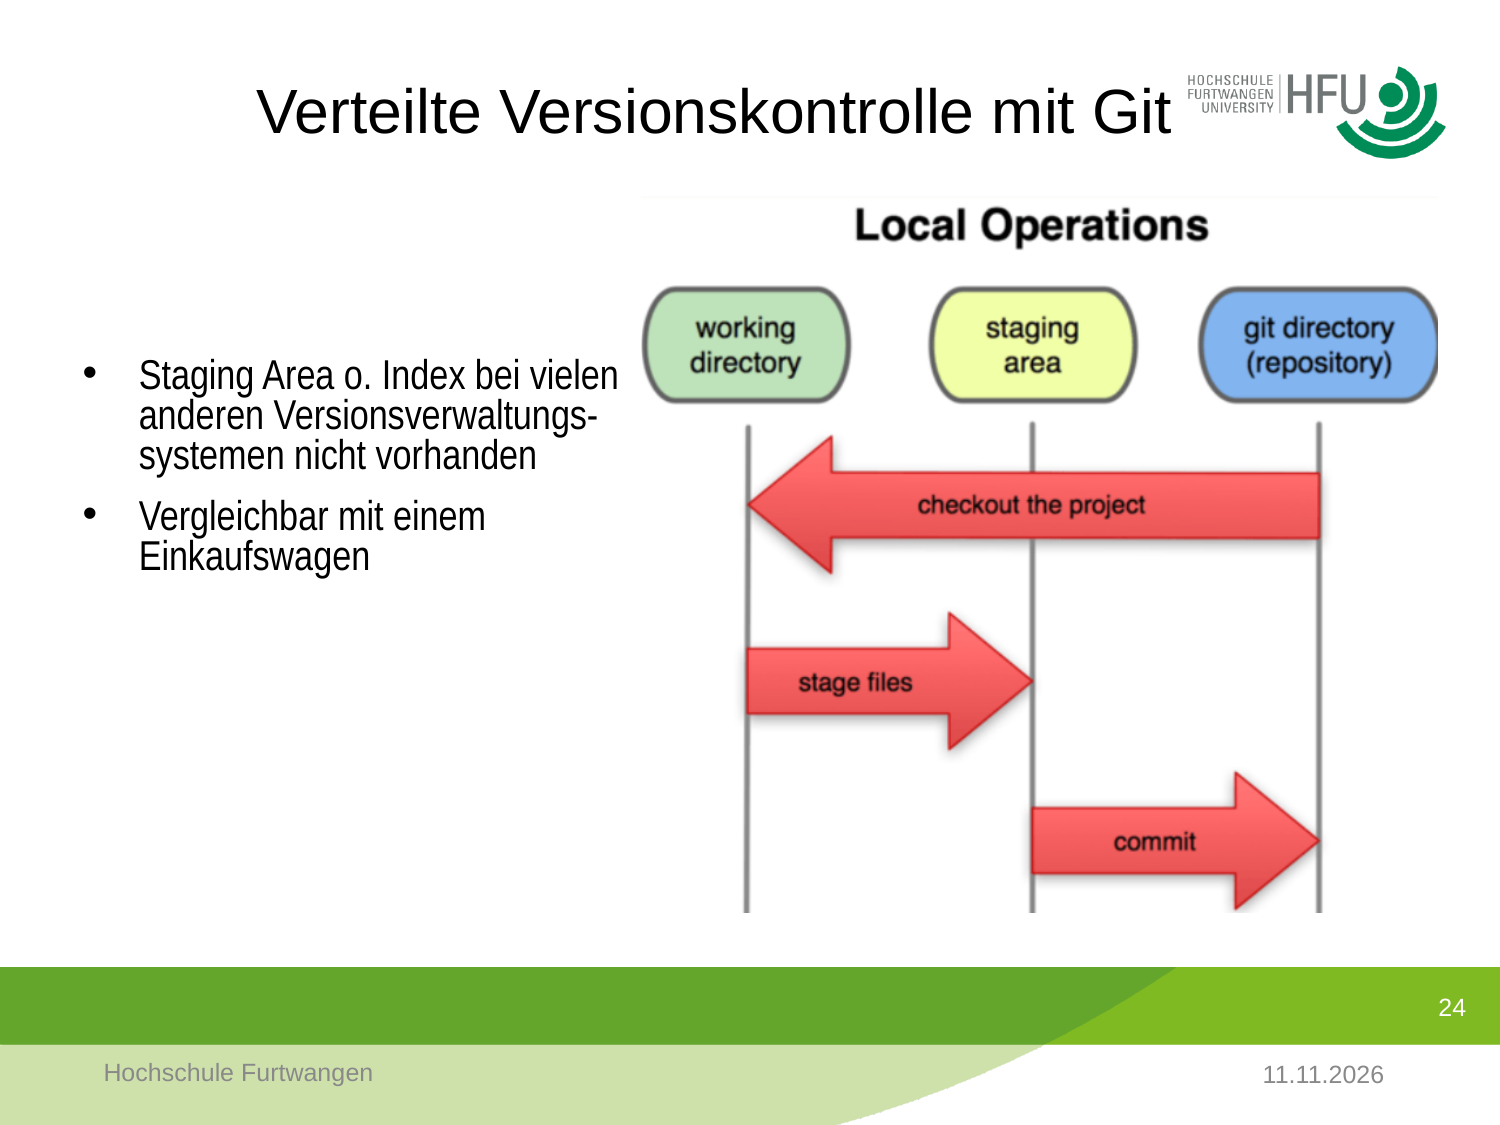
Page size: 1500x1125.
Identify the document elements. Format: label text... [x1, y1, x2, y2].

title Verteilte Versionskontrolle mit Git [77, 64, 1353, 153]
slide_number 24 [1423, 987, 1483, 1032]
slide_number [1234, 1046, 1400, 1107]
picture [1166, 53, 1454, 164]
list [641, 196, 1438, 913]
picture [0, 967, 1500, 1125]
text_box Staging Area o. Index bei vielen anderen Versionsverwaltungs- systemen nicht vorhanden Vergleichbar mit einem Einkaufswagen [67, 349, 634, 586]
footer Hochschule Furtwangen [88, 1044, 420, 1105]
